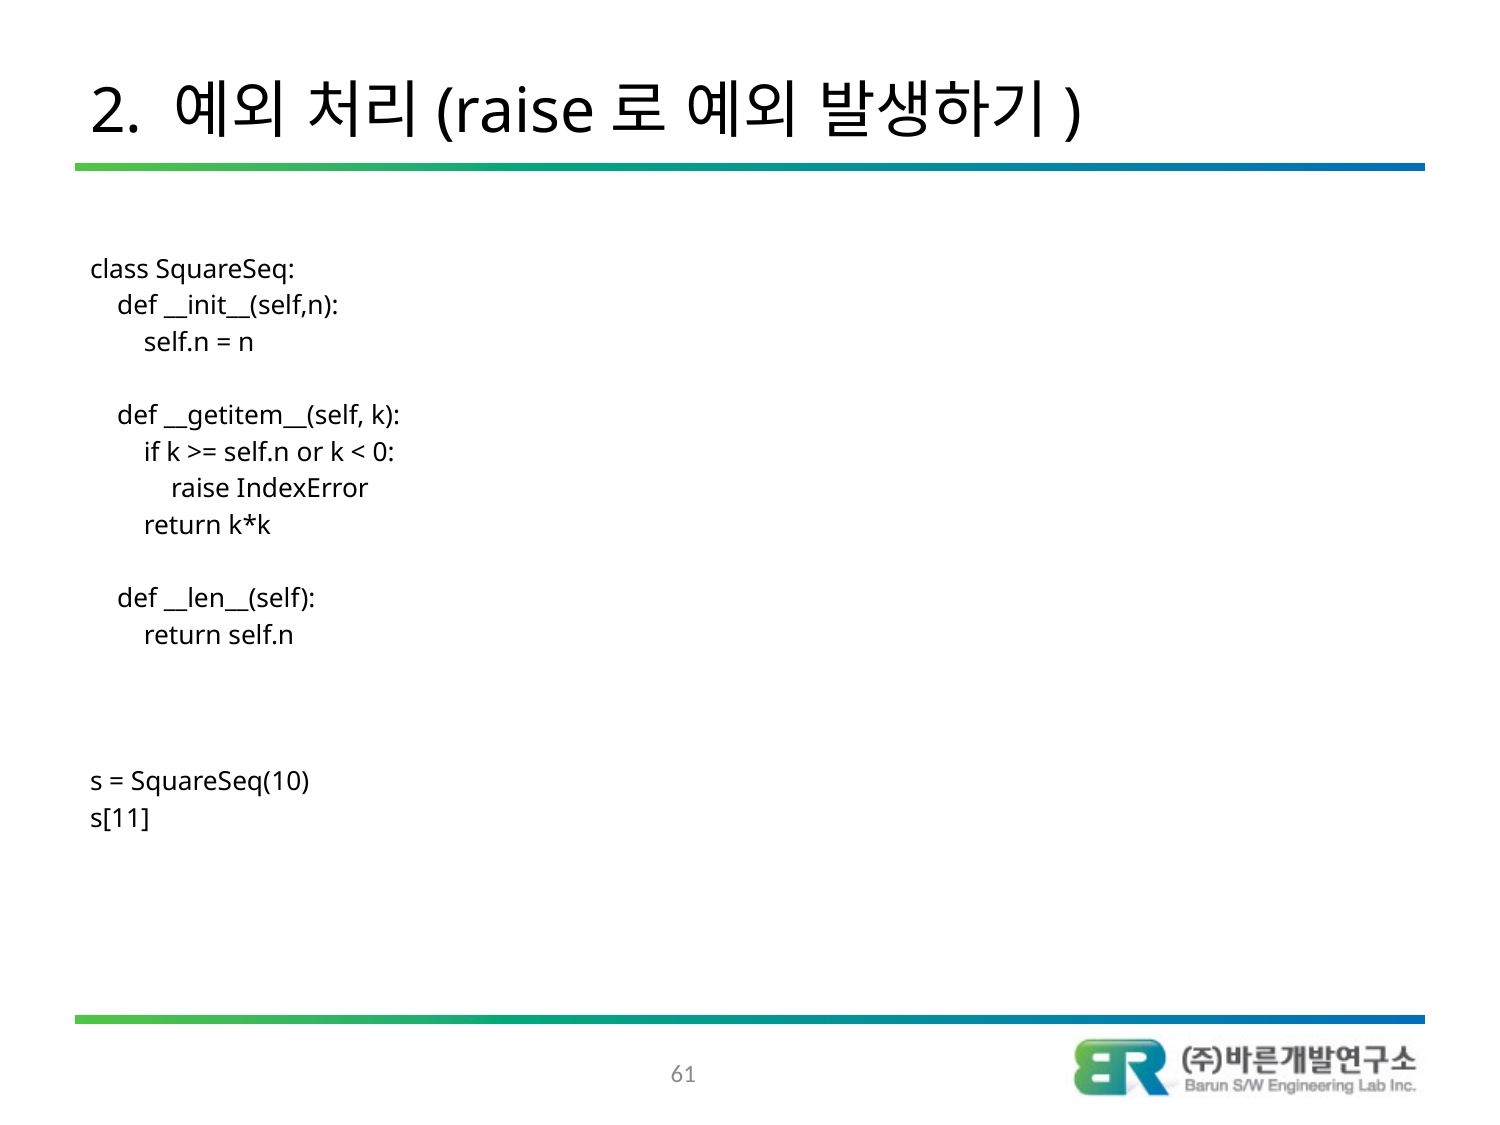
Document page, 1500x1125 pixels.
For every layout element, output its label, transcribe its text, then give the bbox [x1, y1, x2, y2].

picture [1064, 1032, 1425, 1103]
list class SquareSeq: def __init__(self,n): self.n = n def __getitem__(self, k): if k >= self.n or k < 0: raise IndexError return k*k def __len__(self): return self.n s = SquareSeq(10) s[11] [75, 204, 1425, 1005]
slide_number 61 [508, 1042, 859, 1103]
title 2. 예외 처리(raise로 예외 발생하기) [75, 45, 1425, 171]
picture [75, 1015, 1040, 1024]
picture [1296, 1015, 1425, 1024]
